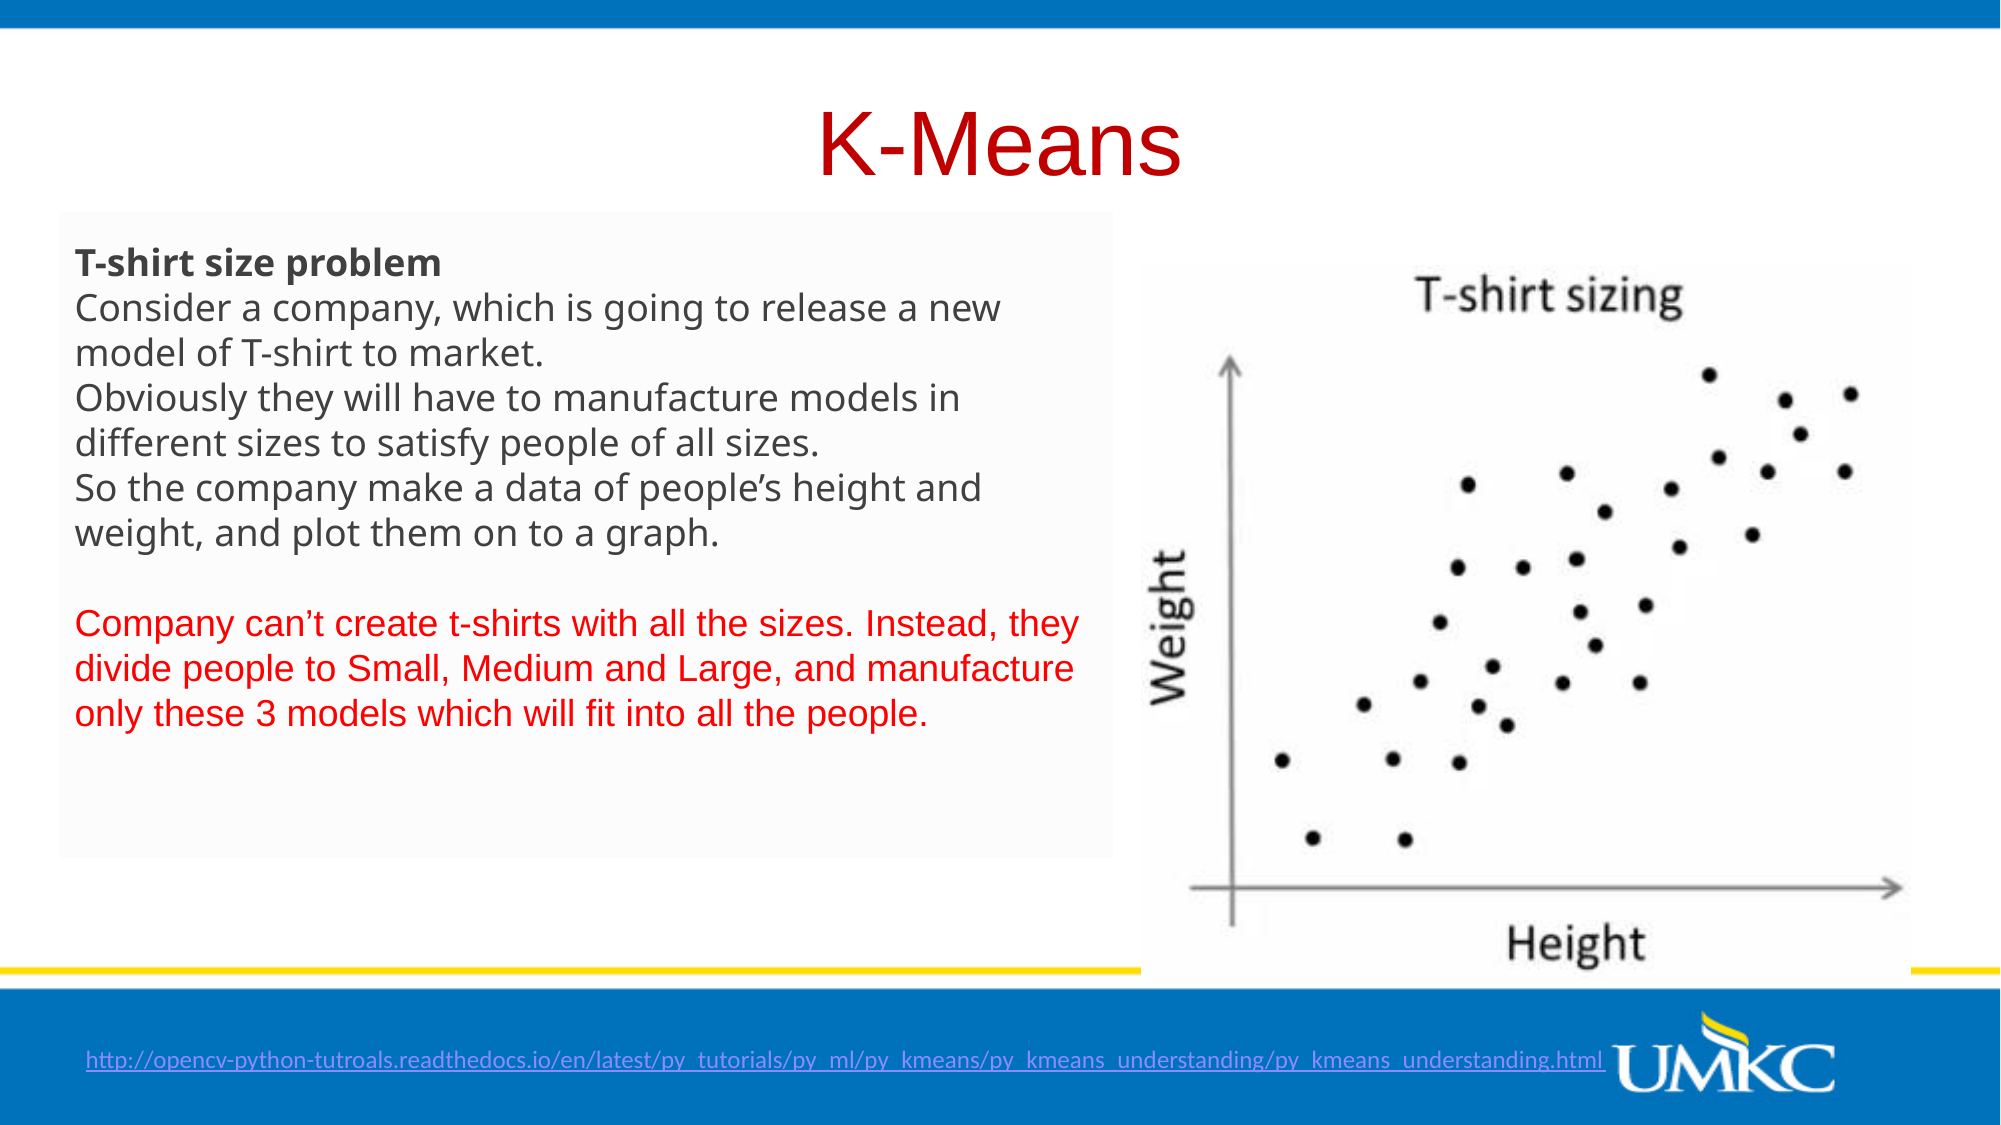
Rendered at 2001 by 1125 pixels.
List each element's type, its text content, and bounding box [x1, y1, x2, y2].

picture [0, 0, 2001, 1125]
list T-shirt size problem Consider a company, which is going to release a new model of T-shirt to market. Obviously they will have to manufacture models in different sizes to satisfy people of all sizes. So the company make a data of people’s height and weight, and plot them on to a graph. Company can’t create t-shirts with all the sizes. Instead, they divide people to Small, Medium and Large, and manufacture only these 3 models which will fit into all the people. [59, 212, 1113, 858]
title K-Means [99, 45, 1900, 233]
footer http://opencv-python-tutroals.readthedocs.io/en/latest/py_tutorials/py_ml/py_kmeans/py_kmeans_understanding/py_kmeans_understanding.html [59, 1042, 1632, 1074]
